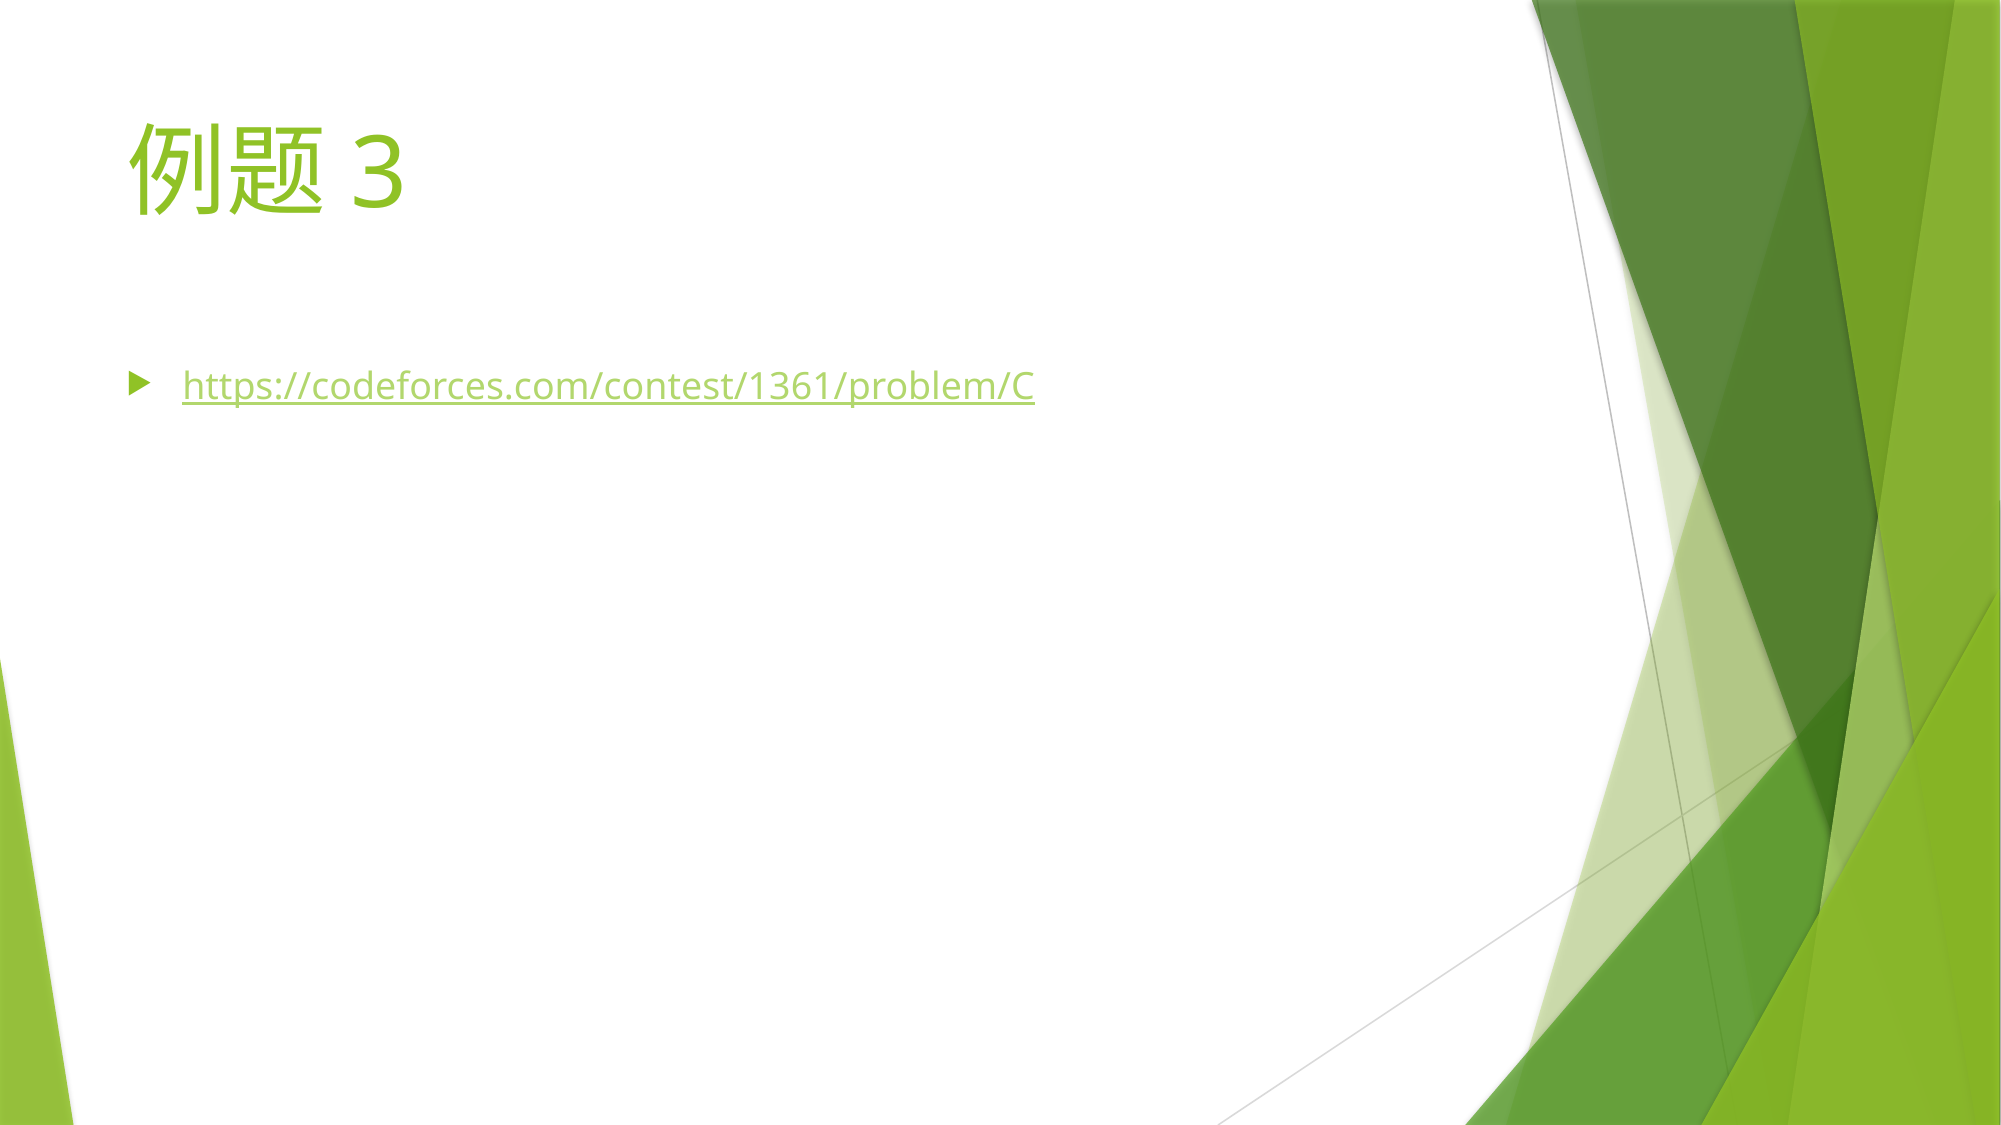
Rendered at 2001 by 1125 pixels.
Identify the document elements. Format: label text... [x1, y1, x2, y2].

list https://codeforces.com/contest/1361/problem/C [111, 354, 1522, 992]
title 例题3 [111, 99, 1522, 317]
